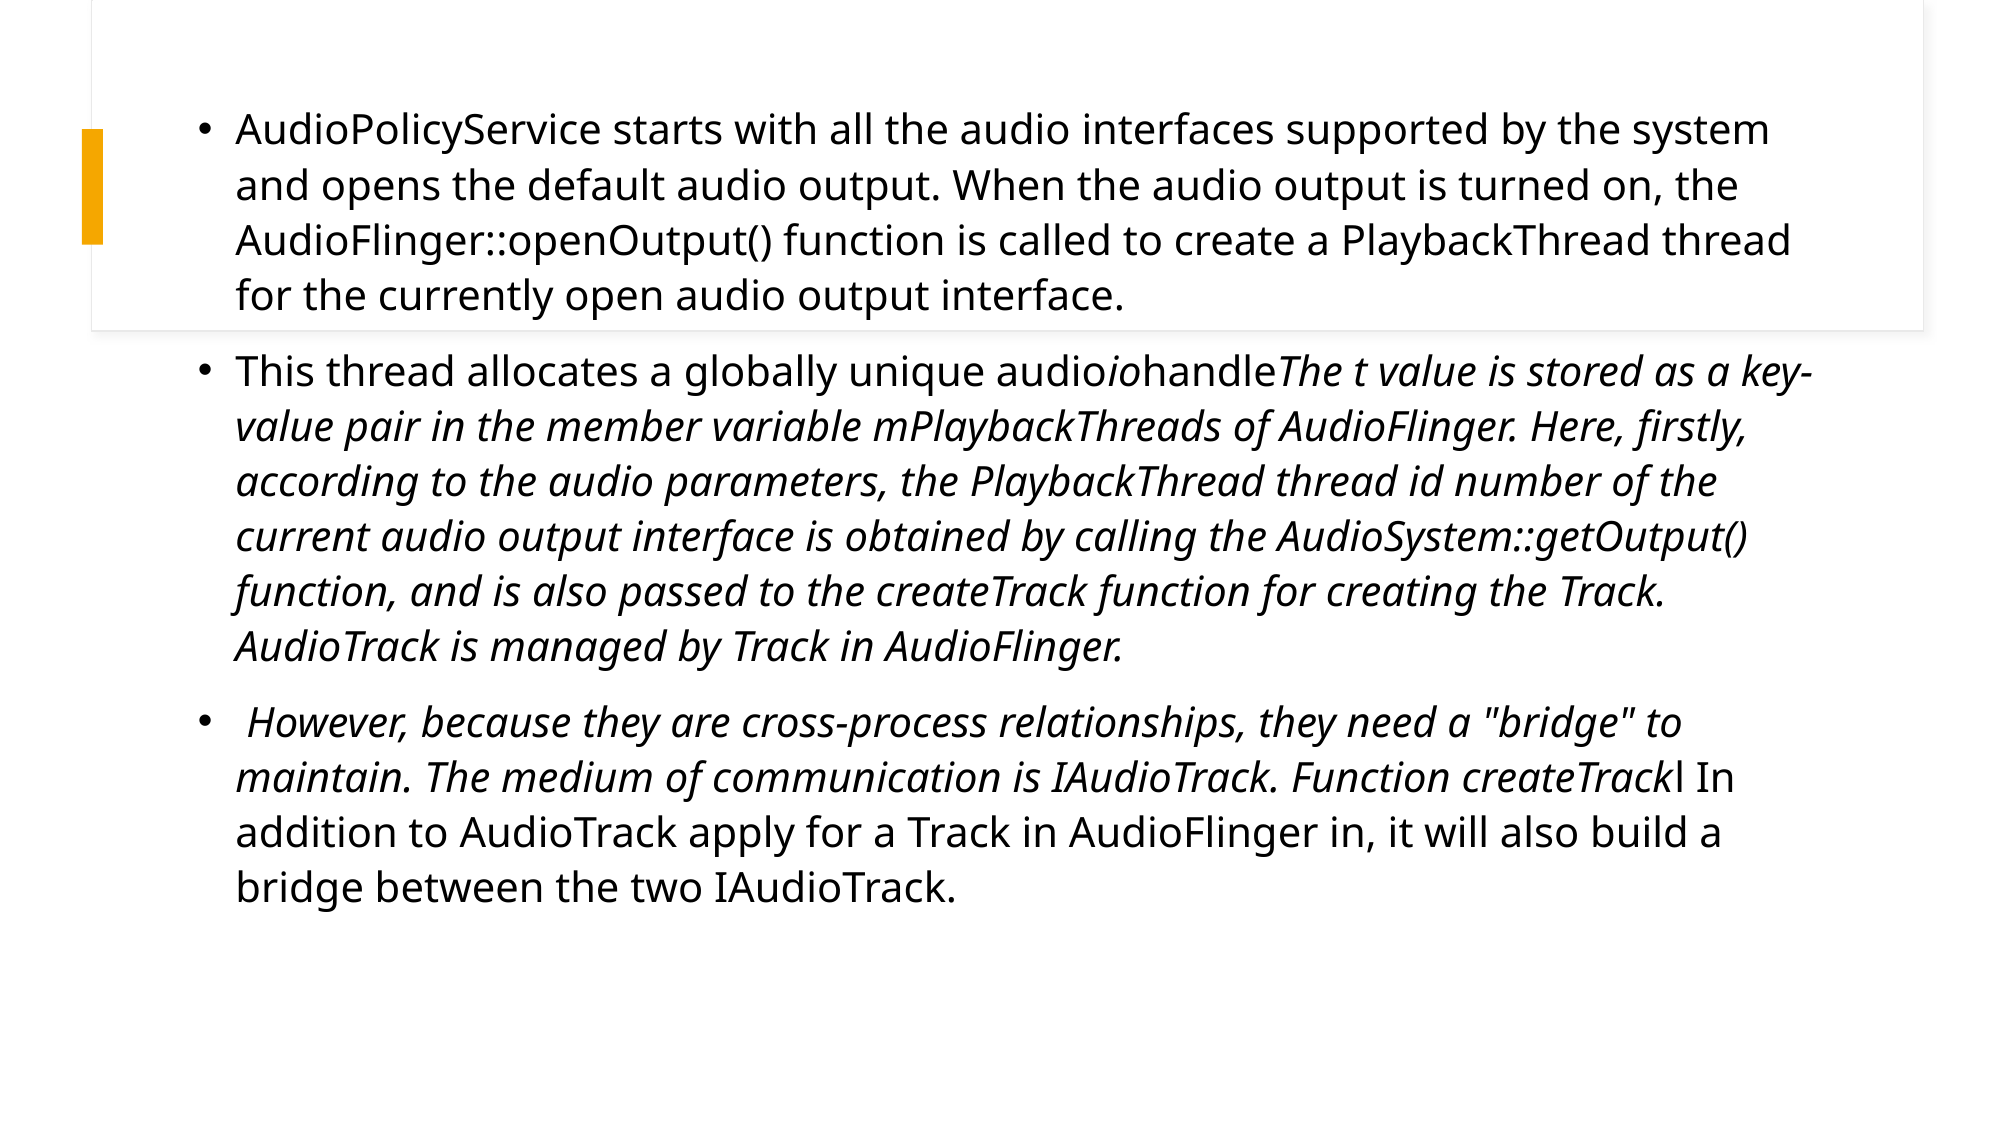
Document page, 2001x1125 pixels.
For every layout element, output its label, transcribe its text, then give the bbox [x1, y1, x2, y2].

list AudioPolicyService starts with all the audio interfaces supported by the system and opens the default audio output. When the audio output is turned on, the AudioFlinger::openOutput() function is called to create a PlaybackThread thread for the currently open audio output interface. This thread allocates a globally unique audioiohandleThe t value is stored as a key-value pair in the member variable mPlaybackThreads of AudioFlinger. Here, firstly, according to the audio parameters, the PlaybackThread thread id number of the current audio output interface is obtained by calling the AudioSystem::getOutput() function, and is also passed to the createTrack function for creating the Track. AudioTrack is managed by Track in AudioFlinger. However, because they are cross-process relationships, they need a "bridge" to maintain. The medium of communication is IAudioTrack. Function createTrackl In addition to AudioTrack apply for a Track in AudioFlinger in, it will also build a bridge between the two IAudioTrack. [183, 90, 1851, 1013]
